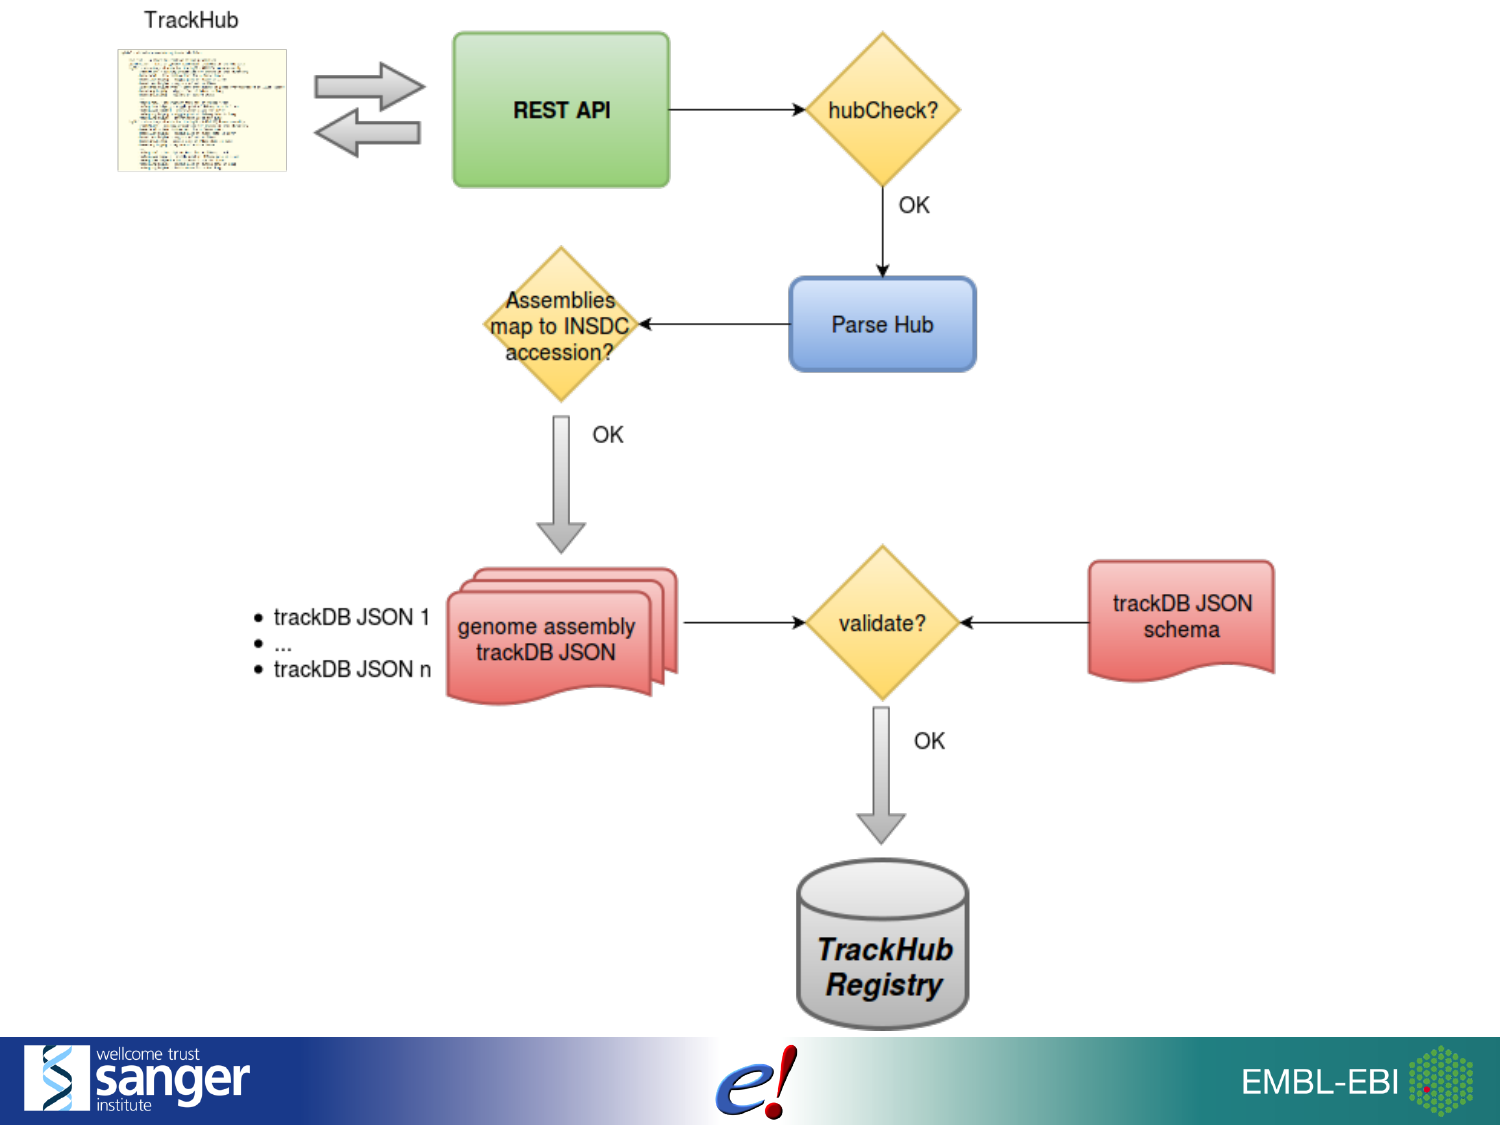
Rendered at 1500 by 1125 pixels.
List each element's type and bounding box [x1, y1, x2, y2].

picture [0, 1037, 1500, 1125]
picture [105, 0, 1288, 1032]
